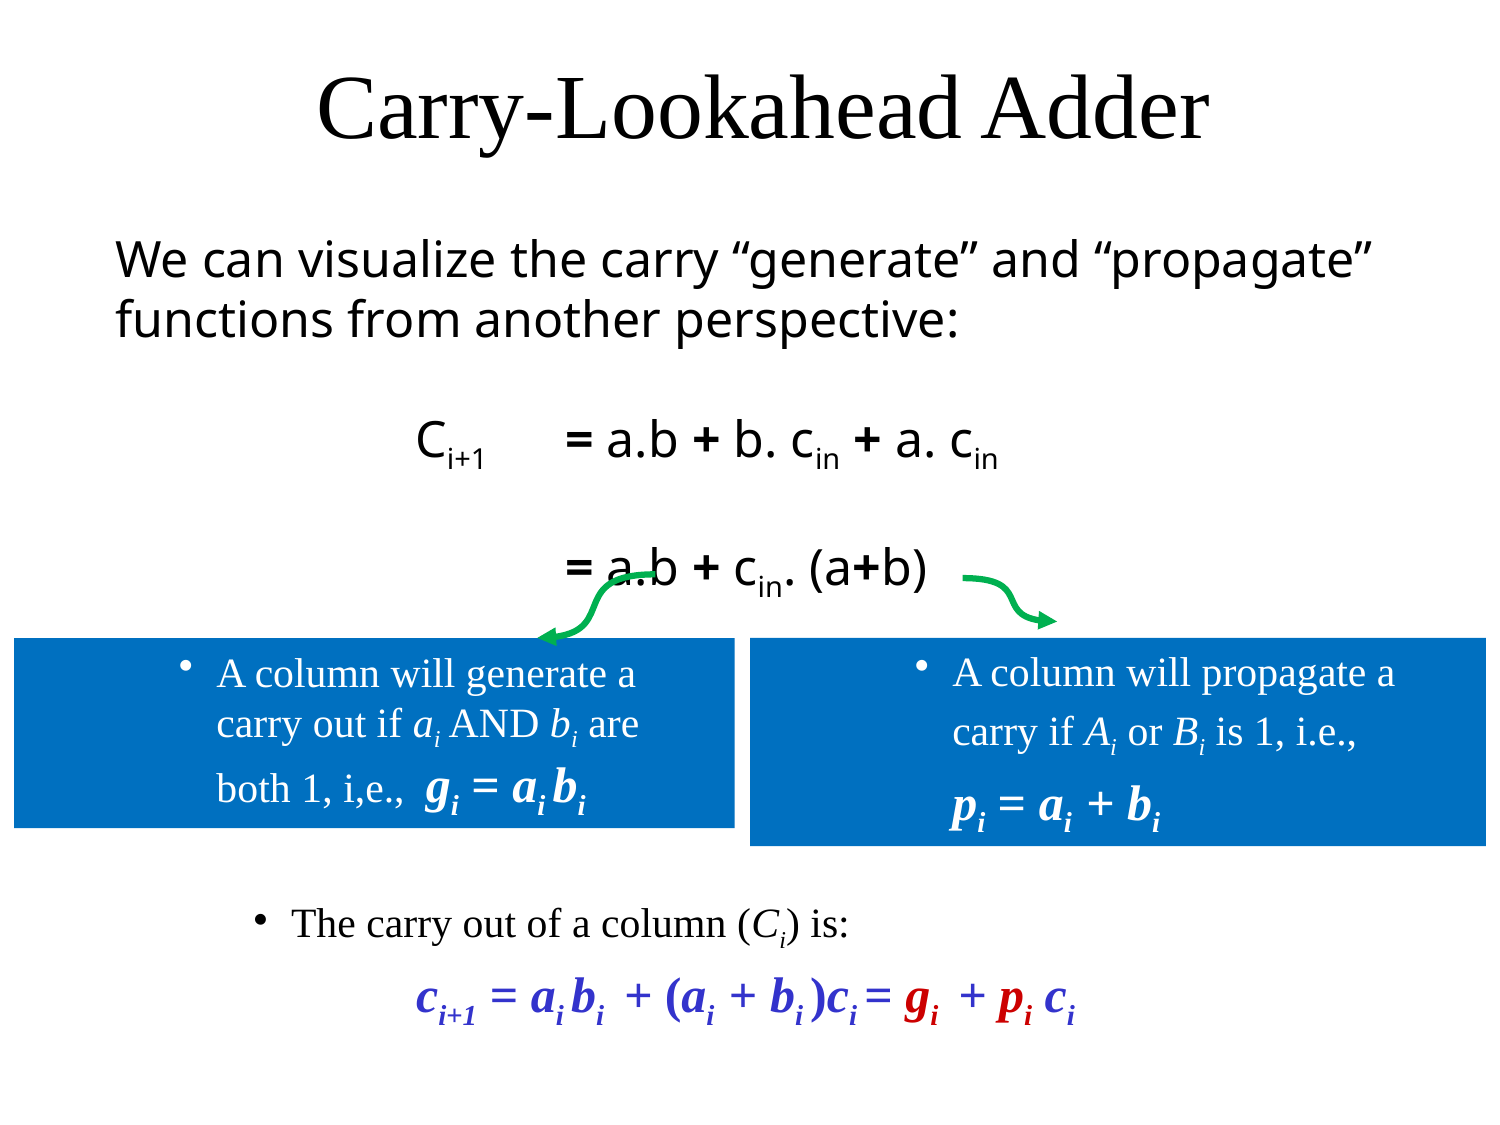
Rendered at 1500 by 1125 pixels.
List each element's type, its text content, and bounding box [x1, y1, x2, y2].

text_box The carry out of a column (Ci) is: ci+1 = ai bi + (ai + bi )ci = gi + pi ci [88, 888, 1439, 1066]
title Carry-Lookahead Adder [126, 33, 1402, 171]
text_box A column will propagate a carry if Ai or Bi is 1, i.e., pi = ai + bi [750, 637, 1486, 847]
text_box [537, 574, 656, 639]
text_box A column will generate a carry out if ai AND bi are both 1, i,e., gi = ai bi [14, 638, 735, 829]
text_box We can visualize the carry “generate” and “propagate” functions from another perspective: Ci+1 = a.b + b. cin + a. cin = a.b + cin. (a+b) [100, 219, 1400, 612]
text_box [962, 577, 1058, 622]
